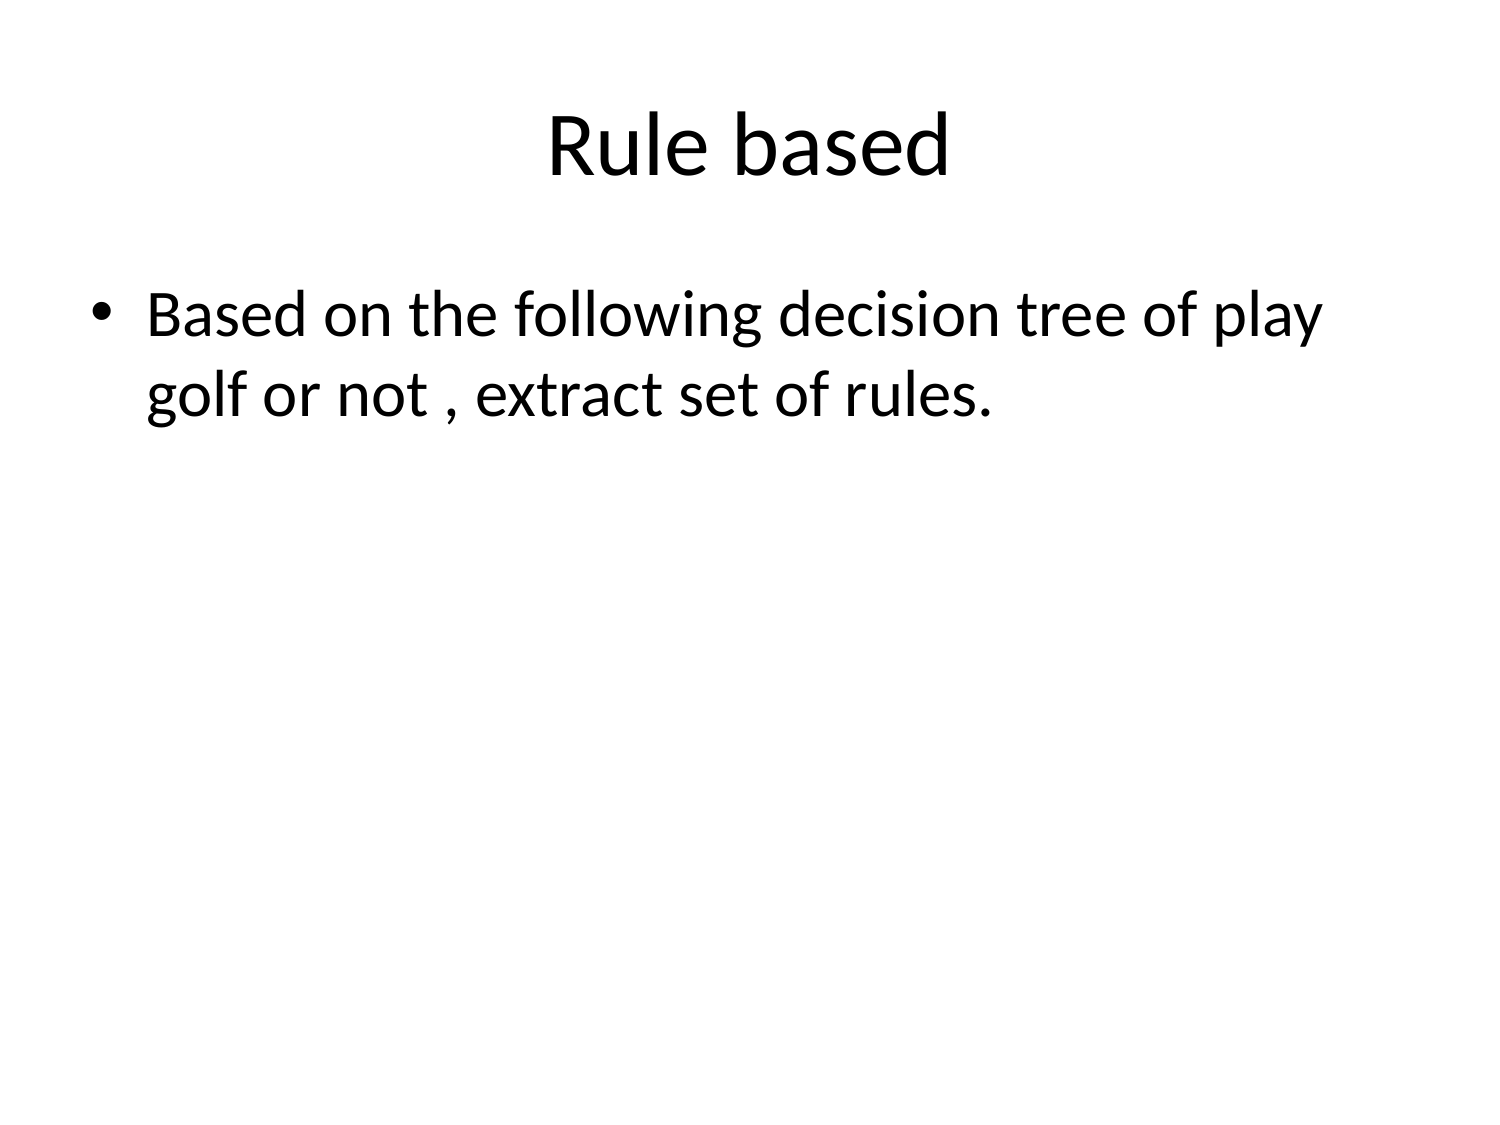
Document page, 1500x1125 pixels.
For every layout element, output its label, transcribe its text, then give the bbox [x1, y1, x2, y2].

list Based on the following decision tree of play golf or not , extract set of rules. [75, 262, 1425, 1005]
title Rule based [75, 45, 1425, 233]
